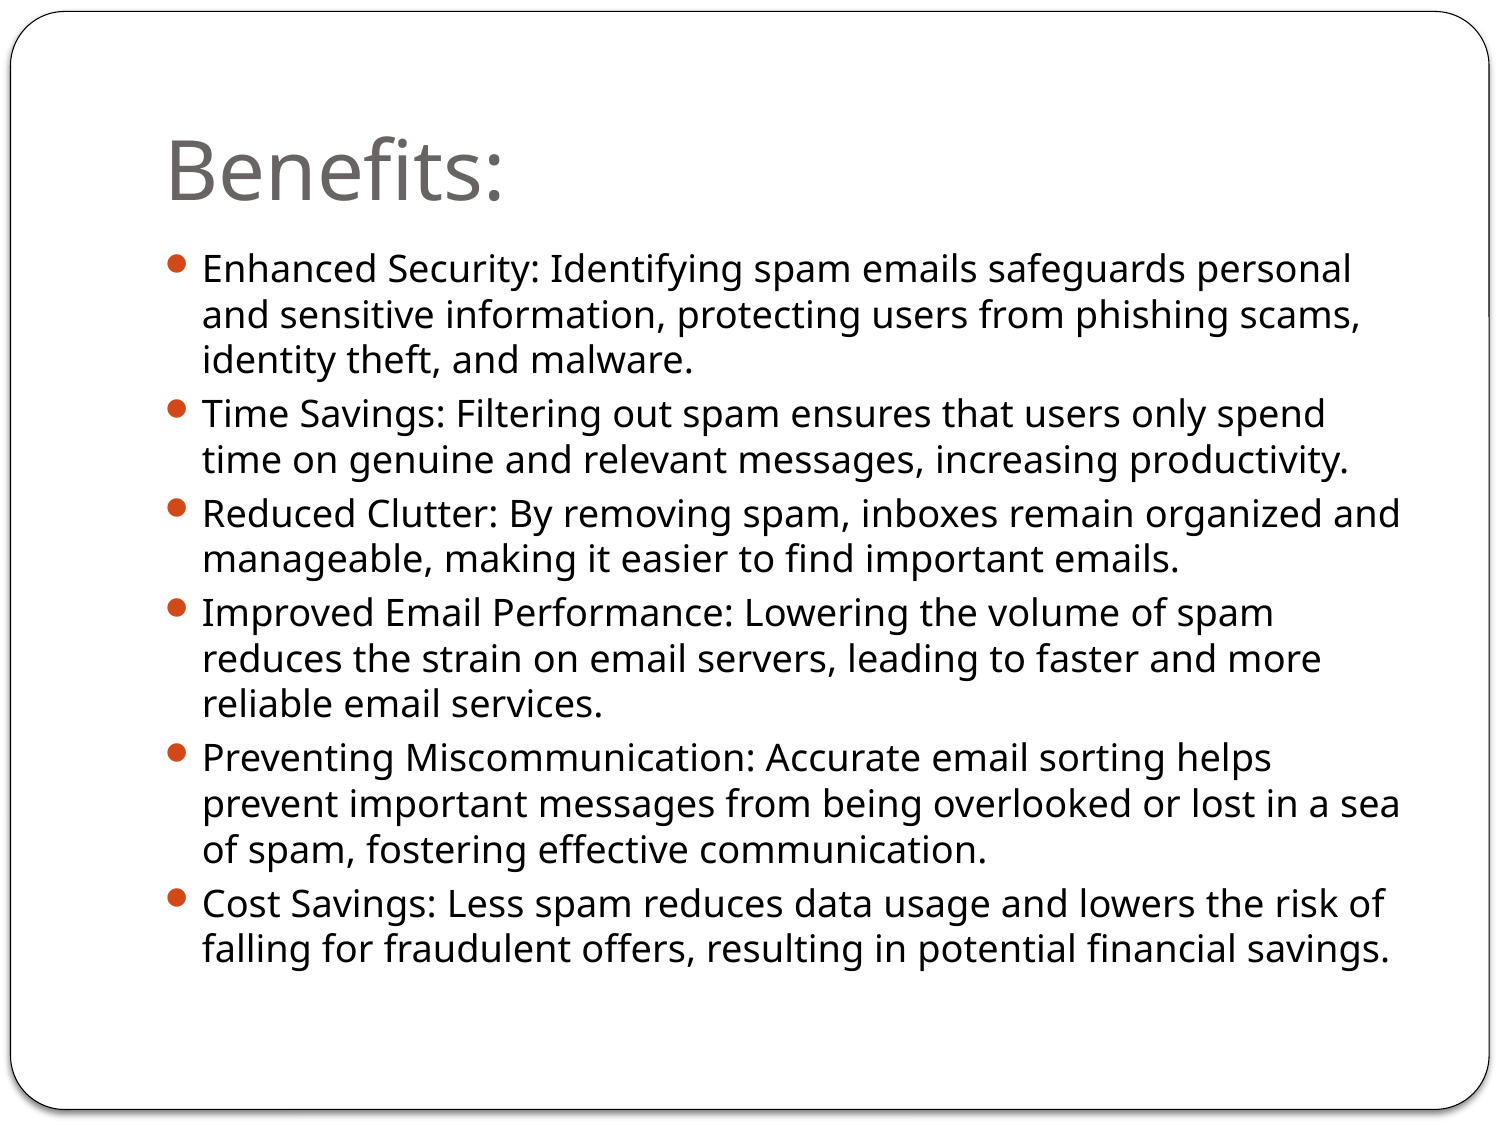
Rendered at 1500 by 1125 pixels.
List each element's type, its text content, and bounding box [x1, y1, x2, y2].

title Benefits: [150, 45, 1425, 233]
list Enhanced Security: Identifying spam emails safeguards personal and sensitive information, protecting users from phishing scams, identity theft, and malware. Time Savings: Filtering out spam ensures that users only spend time on genuine and relevant messages, increasing productivity. Reduced Clutter: By removing spam, inboxes remain organized and manageable, making it easier to find important emails. Improved Email Performance: Lowering the volume of spam reduces the strain on email servers, leading to faster and more reliable email services. Preventing Miscommunication: Accurate email sorting helps prevent important messages from being overlooked or lost in a sea of spam, fostering effective communication. Cost Savings: Less spam reduces data usage and lowers the risk of falling for fraudulent offers, resulting in potential financial savings. [150, 237, 1425, 988]
